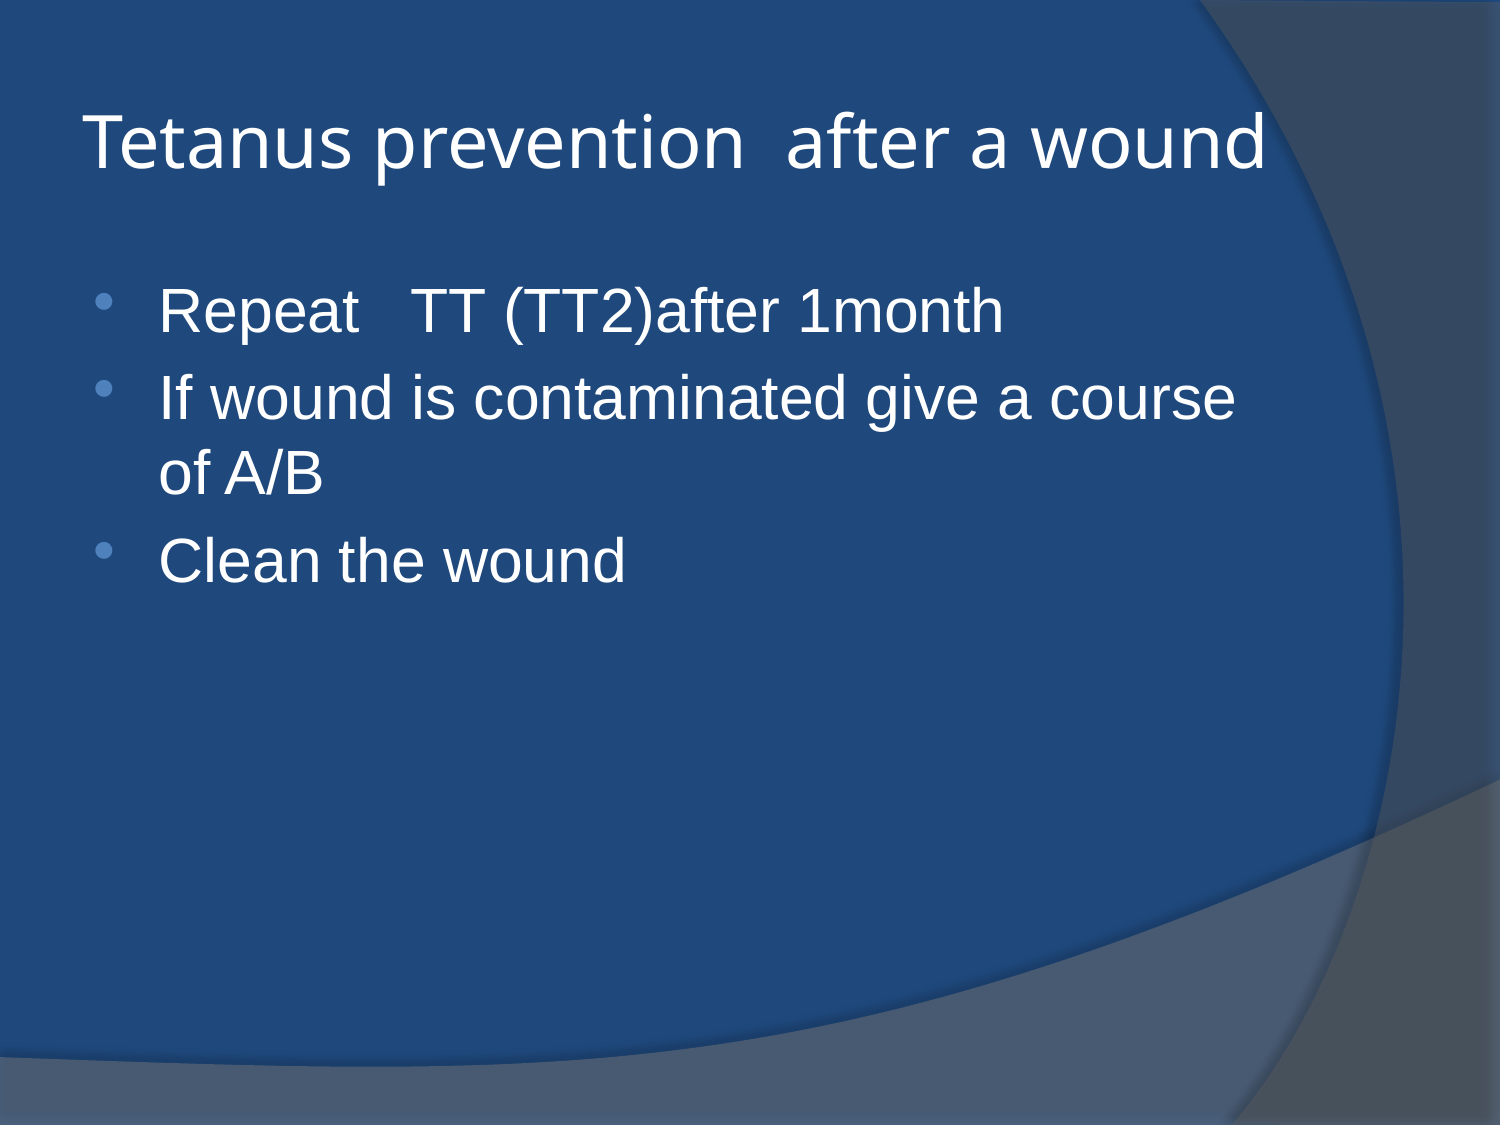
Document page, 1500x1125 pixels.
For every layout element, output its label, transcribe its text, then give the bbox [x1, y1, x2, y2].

title Tetanus prevention after a wound [75, 45, 1300, 233]
list Repeat TT (TT2)after 1month If wound is contaminated give a course of A/B Clean the wound [75, 262, 1300, 1005]
